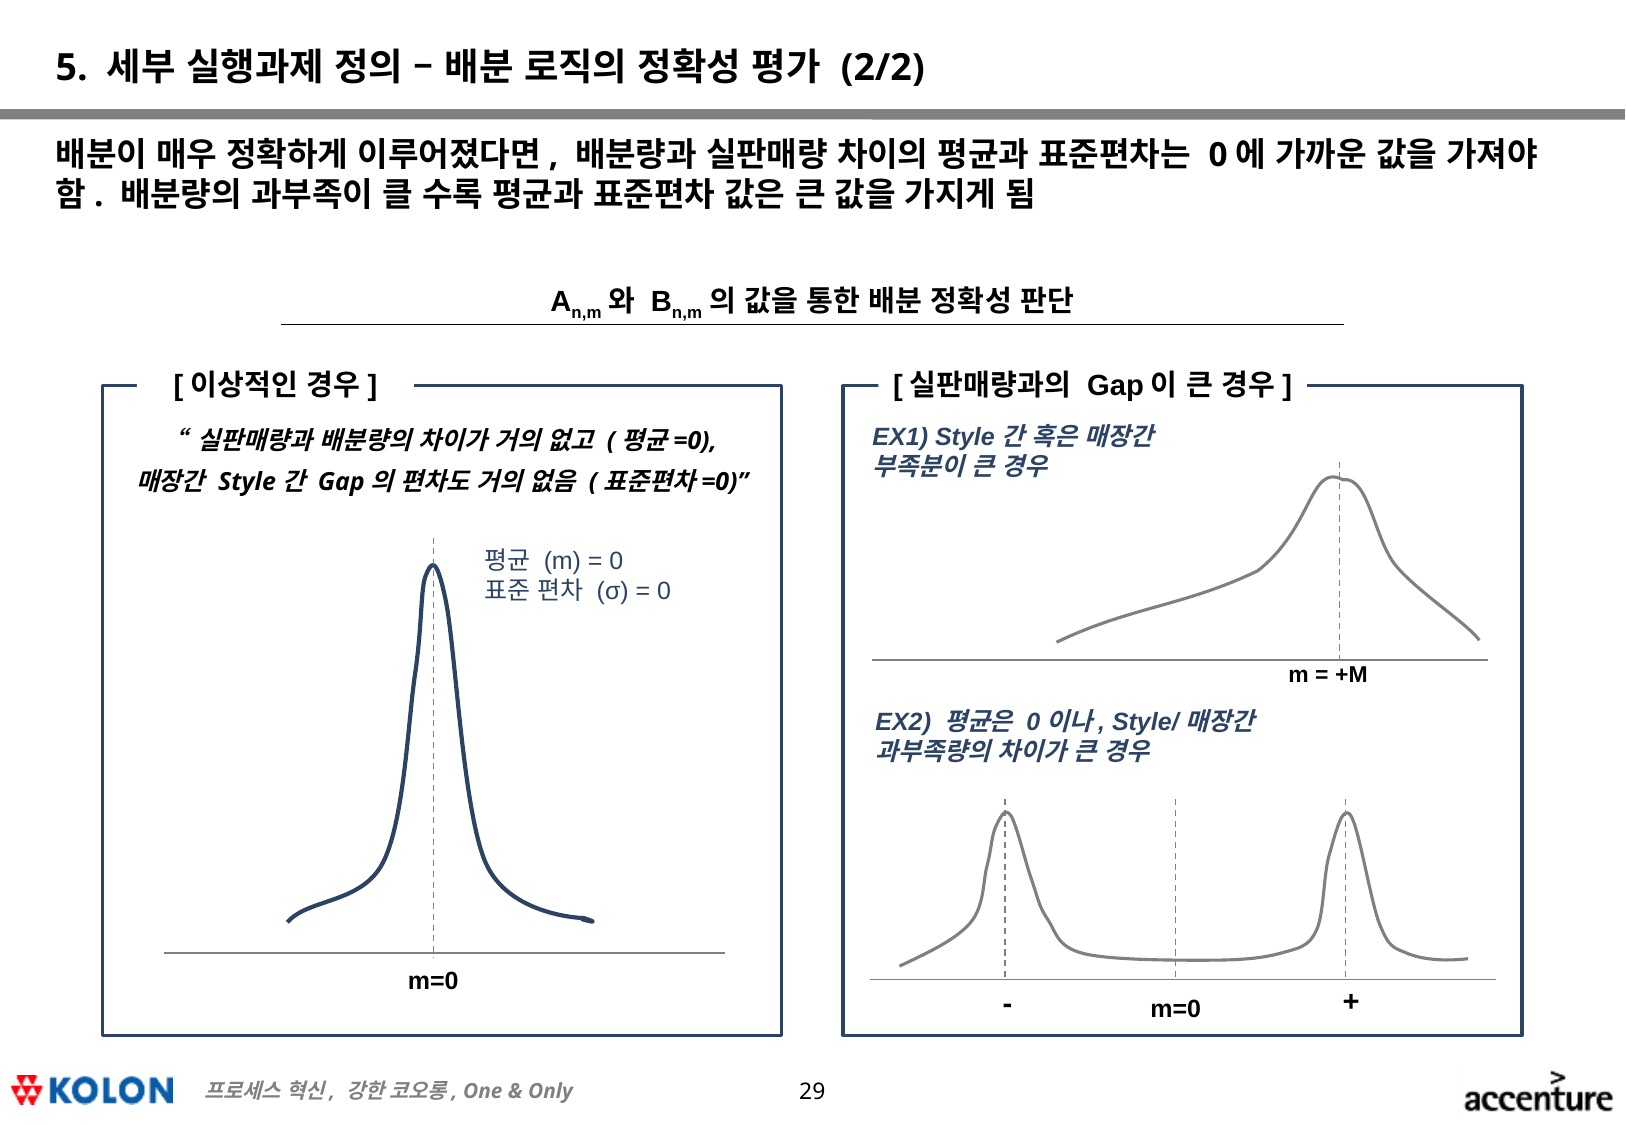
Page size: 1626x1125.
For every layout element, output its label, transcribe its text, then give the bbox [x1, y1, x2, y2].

list 배분이 매우 정확하게 이루어졌다면, 배분량과 실판매량 차이의 평균과 표준편차는 0에 가까운 값을 가져야 함. 배분량의 과부족이 클 수록 평균과 표준편차 값은 큰 값을 가지게 됨 [40, 126, 1580, 252]
title 5. 세부 실행과제 정의 – 배분 로직의 정확성 평가 (2/2) [40, 35, 1577, 106]
text_box “ 실판매량과 배분량의 차이가 거의 없고 (평균=0), 매장간 Style간 Gap의 편차도 거의 없음 (표준편차=0)” [115, 418, 763, 496]
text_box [871, 461, 1488, 696]
text_box [842, 385, 1523, 1036]
text_box [실판매량과의 Gap이 큰 경우] [878, 359, 1307, 409]
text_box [164, 537, 726, 958]
picture [1458, 1067, 1619, 1116]
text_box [280, 274, 1345, 326]
text_box m=0 [379, 966, 488, 1002]
picture [11, 1075, 173, 1105]
text_box [이상적인 경우] [136, 359, 414, 409]
text_box [102, 385, 783, 1036]
